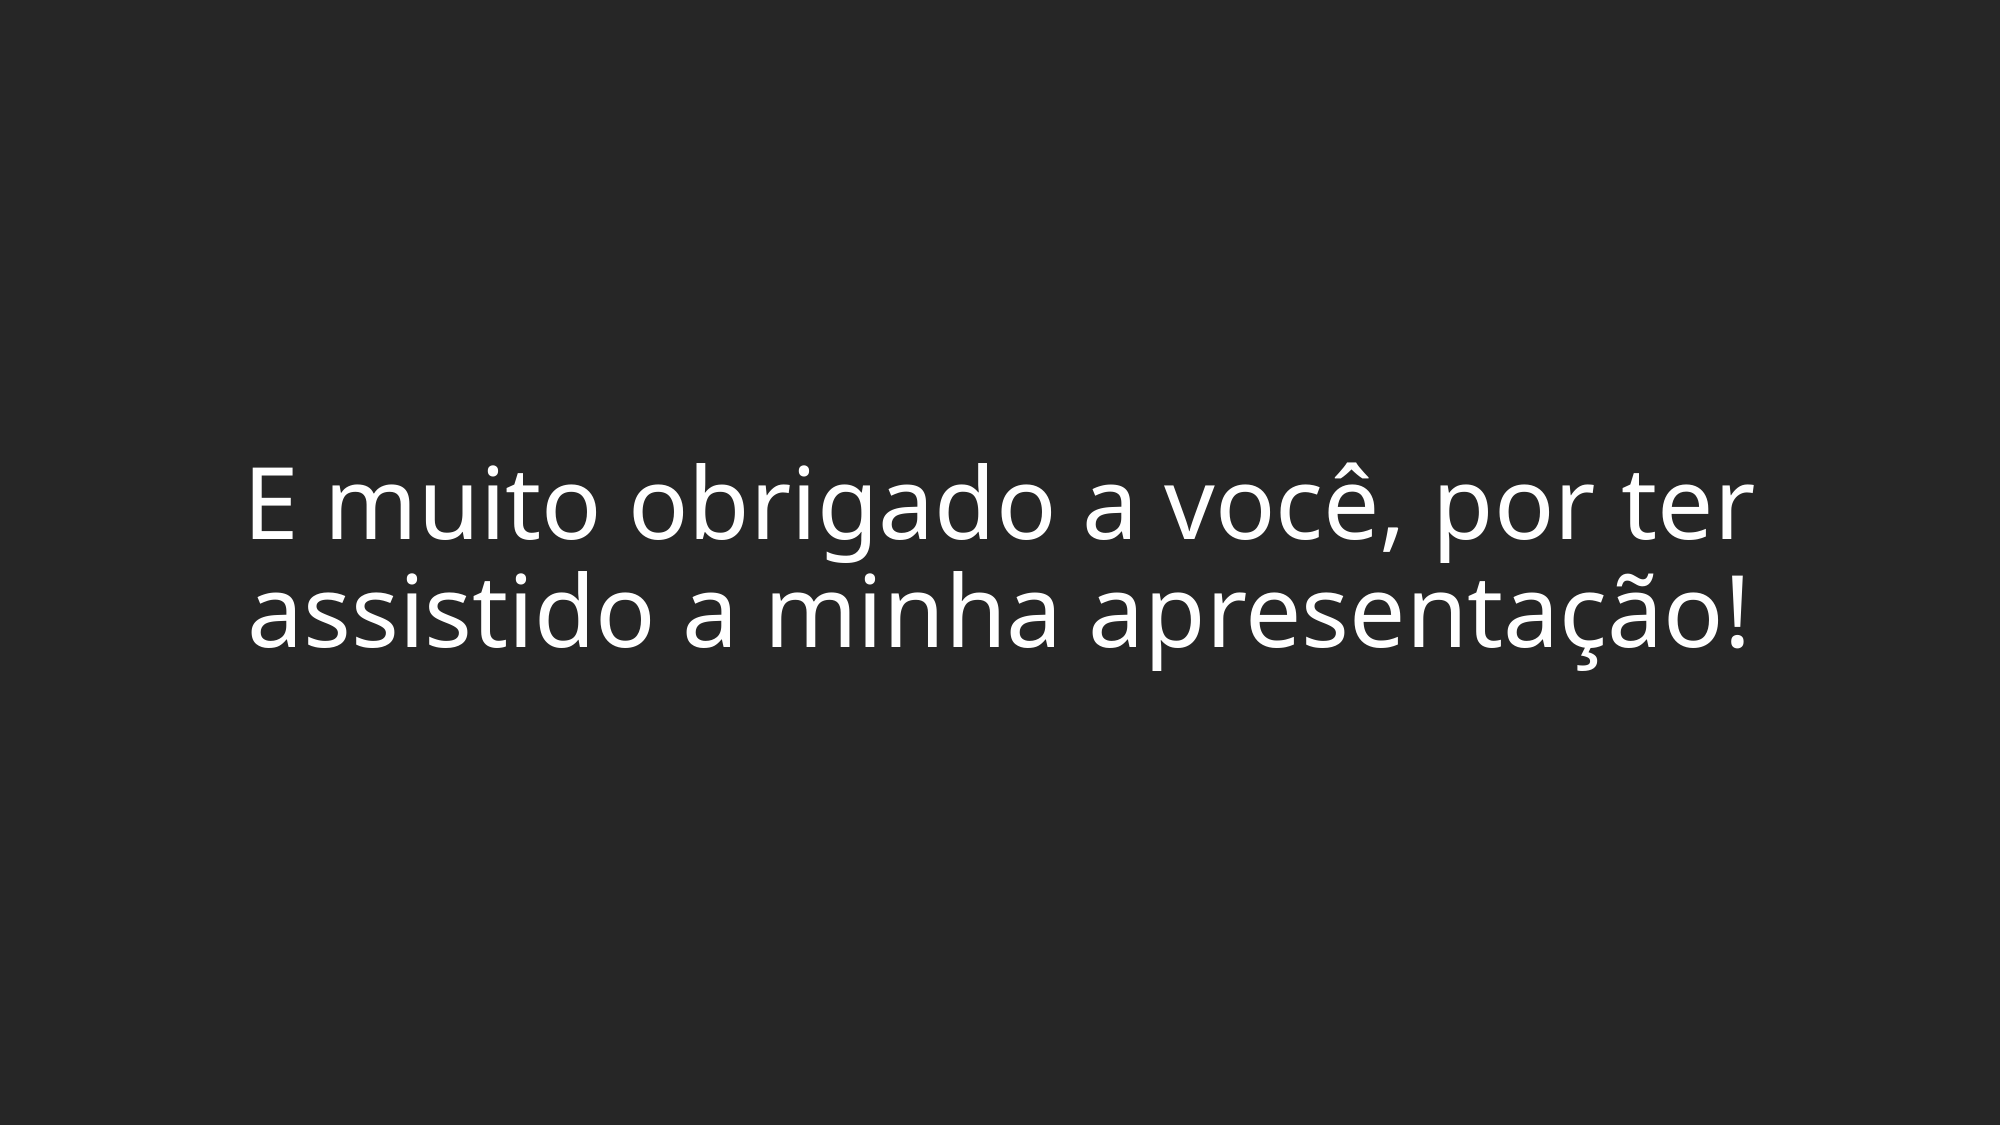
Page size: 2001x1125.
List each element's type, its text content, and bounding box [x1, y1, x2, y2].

title E muito obrigado a você, por ter assistido a minha apresentação! [137, 406, 1863, 717]
